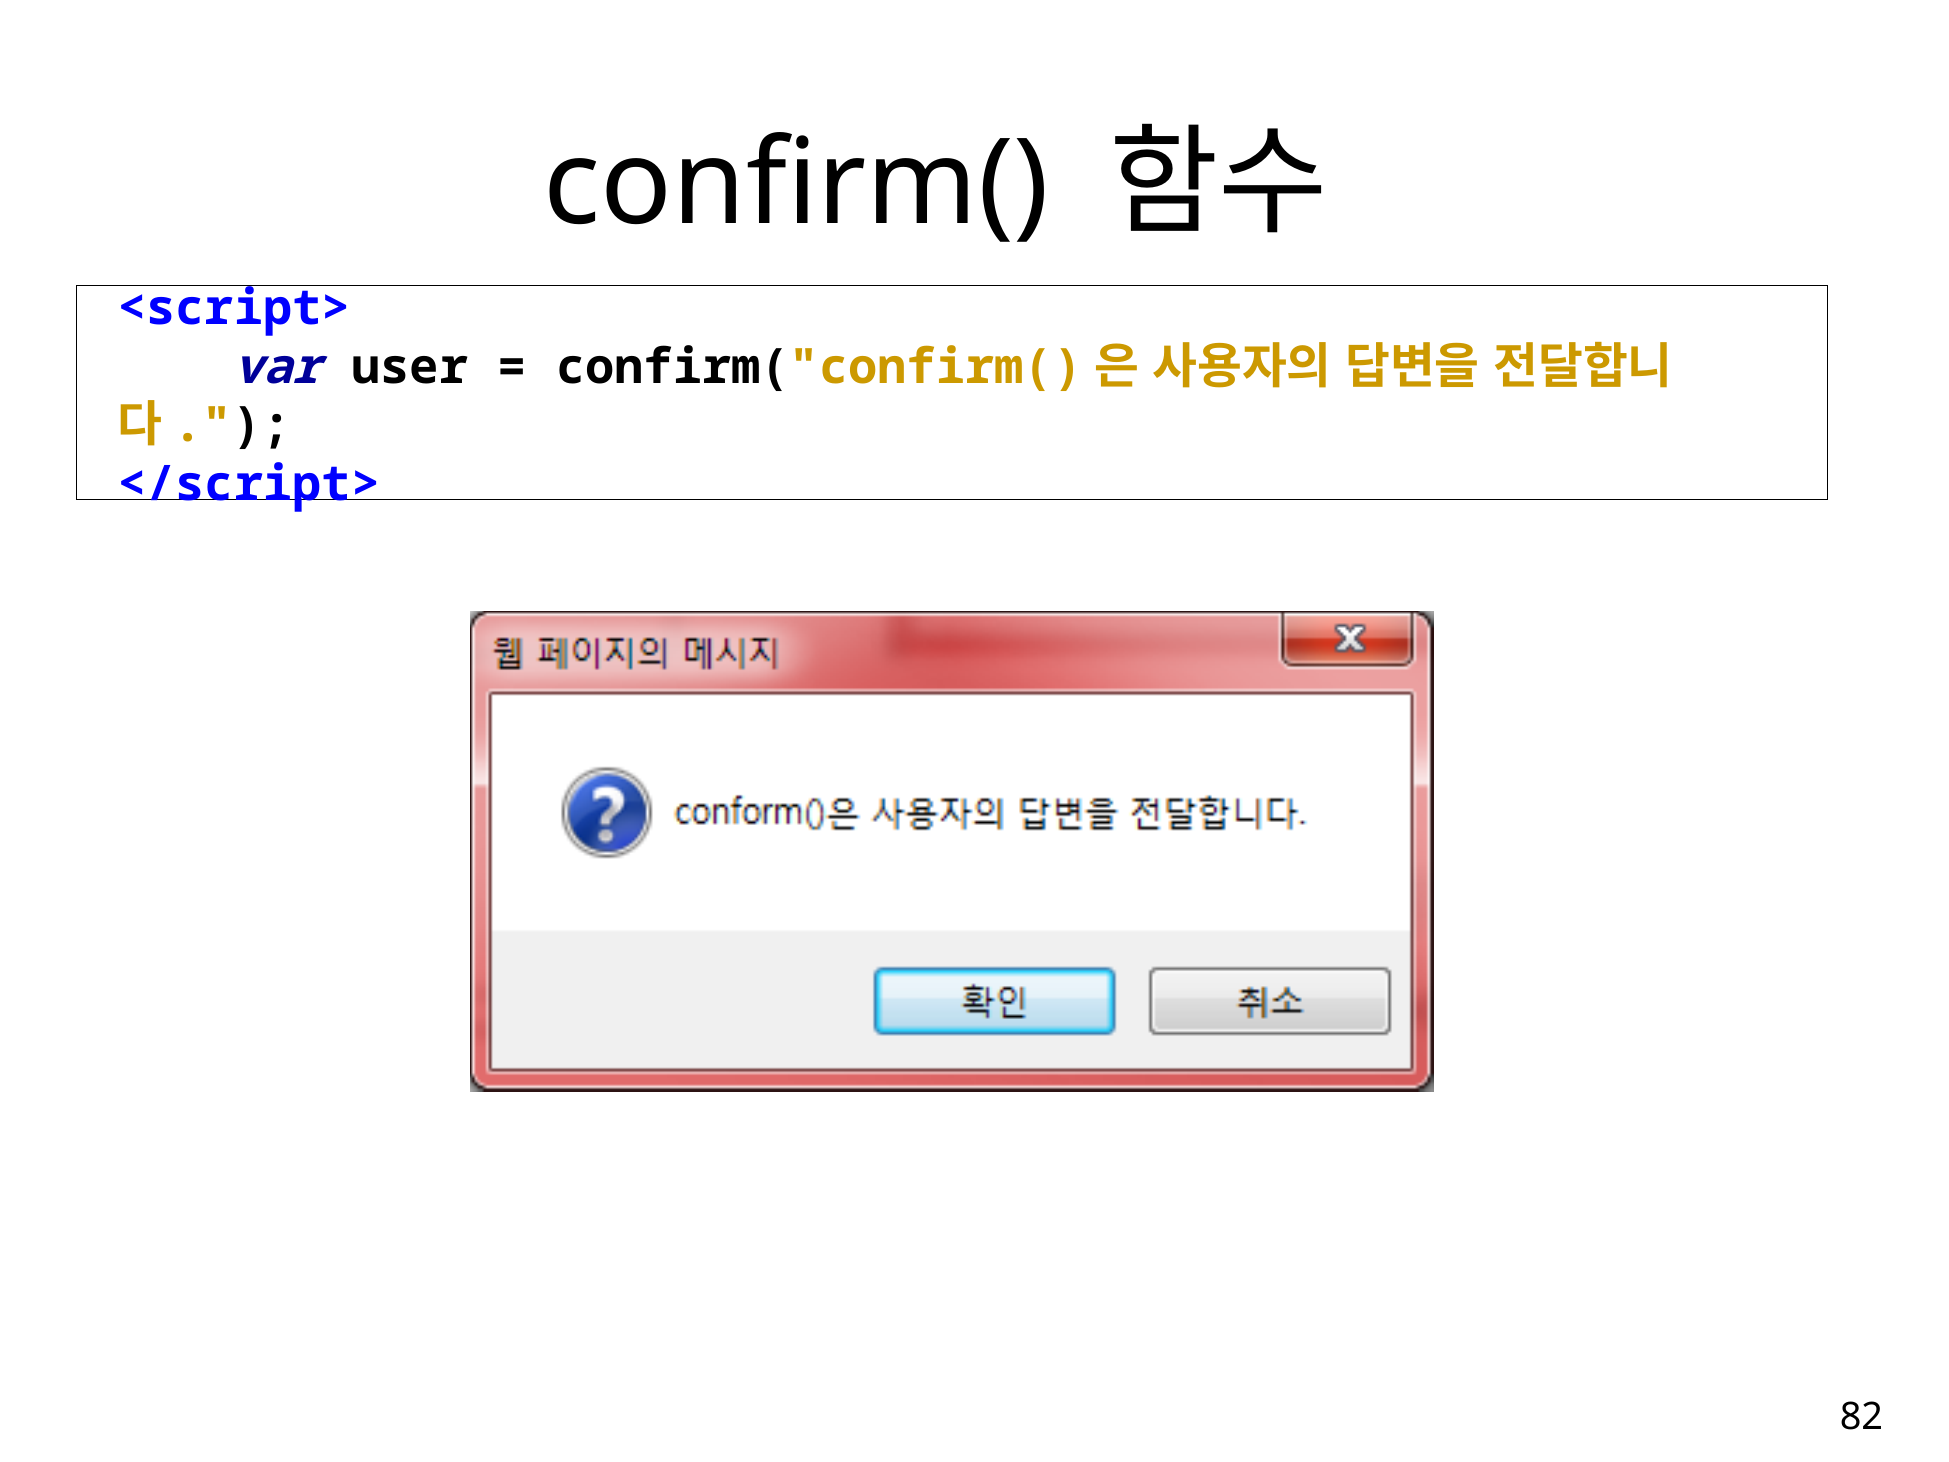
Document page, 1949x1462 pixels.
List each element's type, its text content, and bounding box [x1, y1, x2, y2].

slide_number 82 [1496, 1372, 1899, 1462]
picture [470, 611, 1434, 1093]
text_box <script> var user = confirm("confirm()은 사용자의 답변을 전달합니다."); </script> [76, 285, 1828, 500]
title confirm() 함수 [156, 92, 1749, 255]
